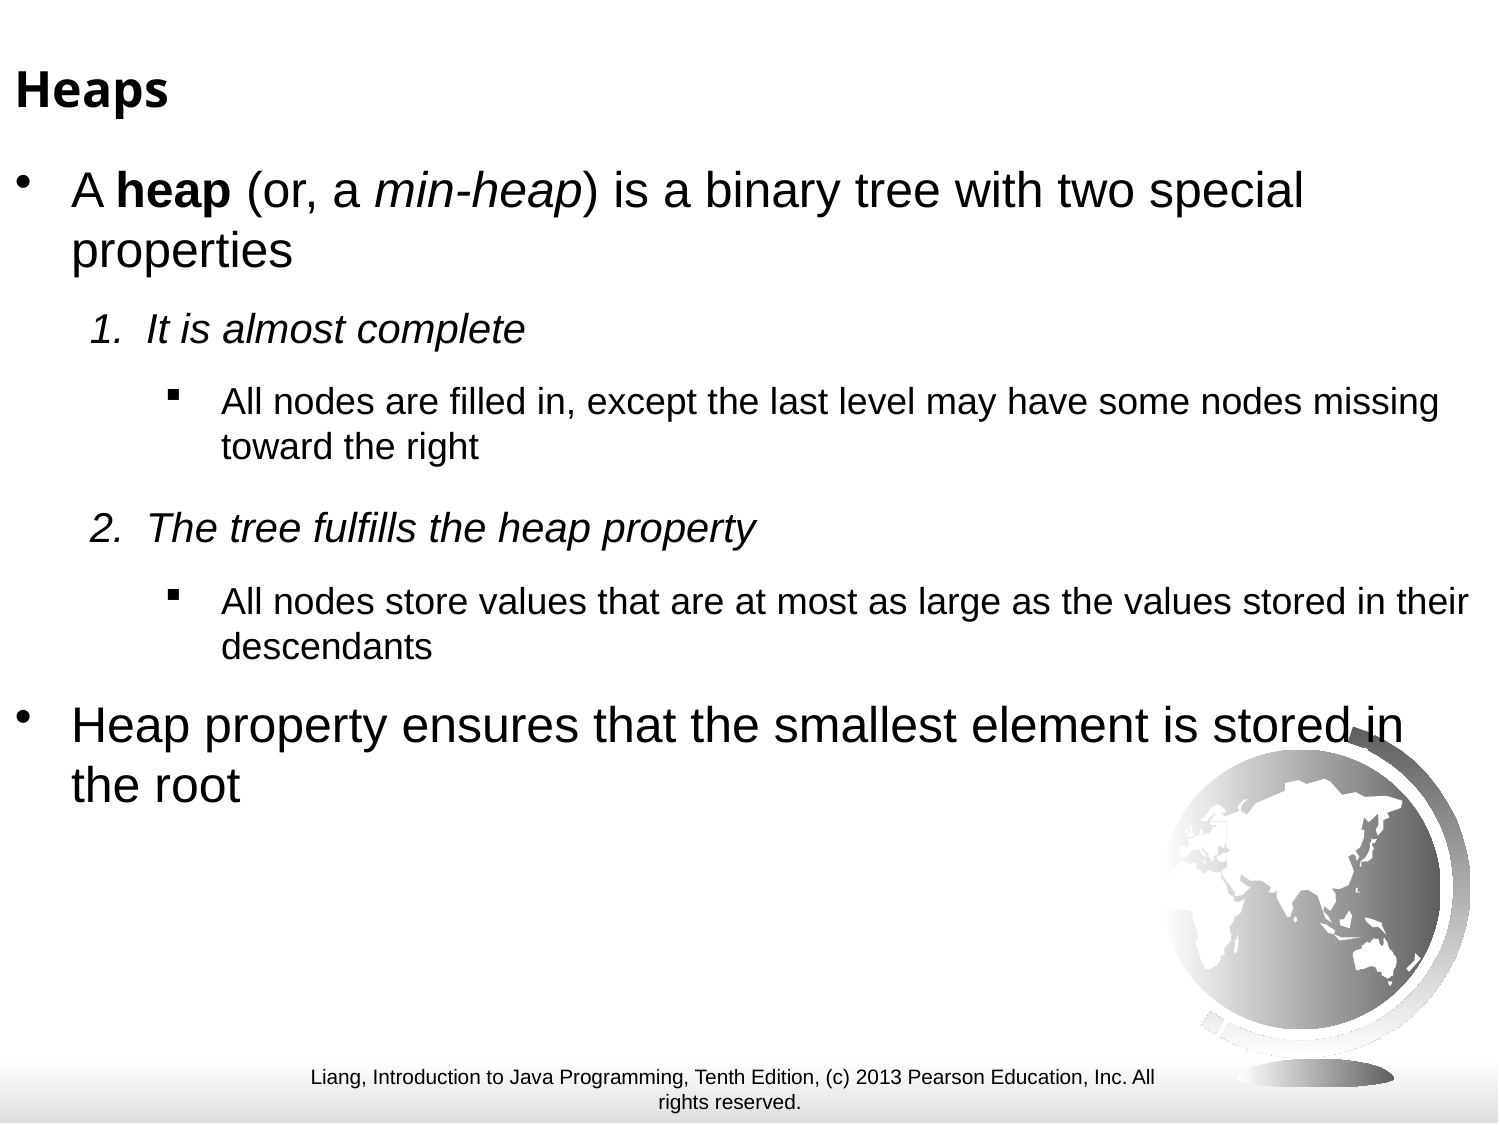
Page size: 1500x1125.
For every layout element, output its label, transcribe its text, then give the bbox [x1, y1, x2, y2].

text_box Heaps [0, 49, 1150, 125]
text_box A heap (or, a min-heap) is a binary tree with two special properties It is almost complete All nodes are filled in, except the last level may have some nodes missing toward the right The tree fulfills the heap property All nodes store values that are at most as large as the values stored in their descendants Heap property ensures that the smallest element is stored in the root [0, 149, 1500, 820]
